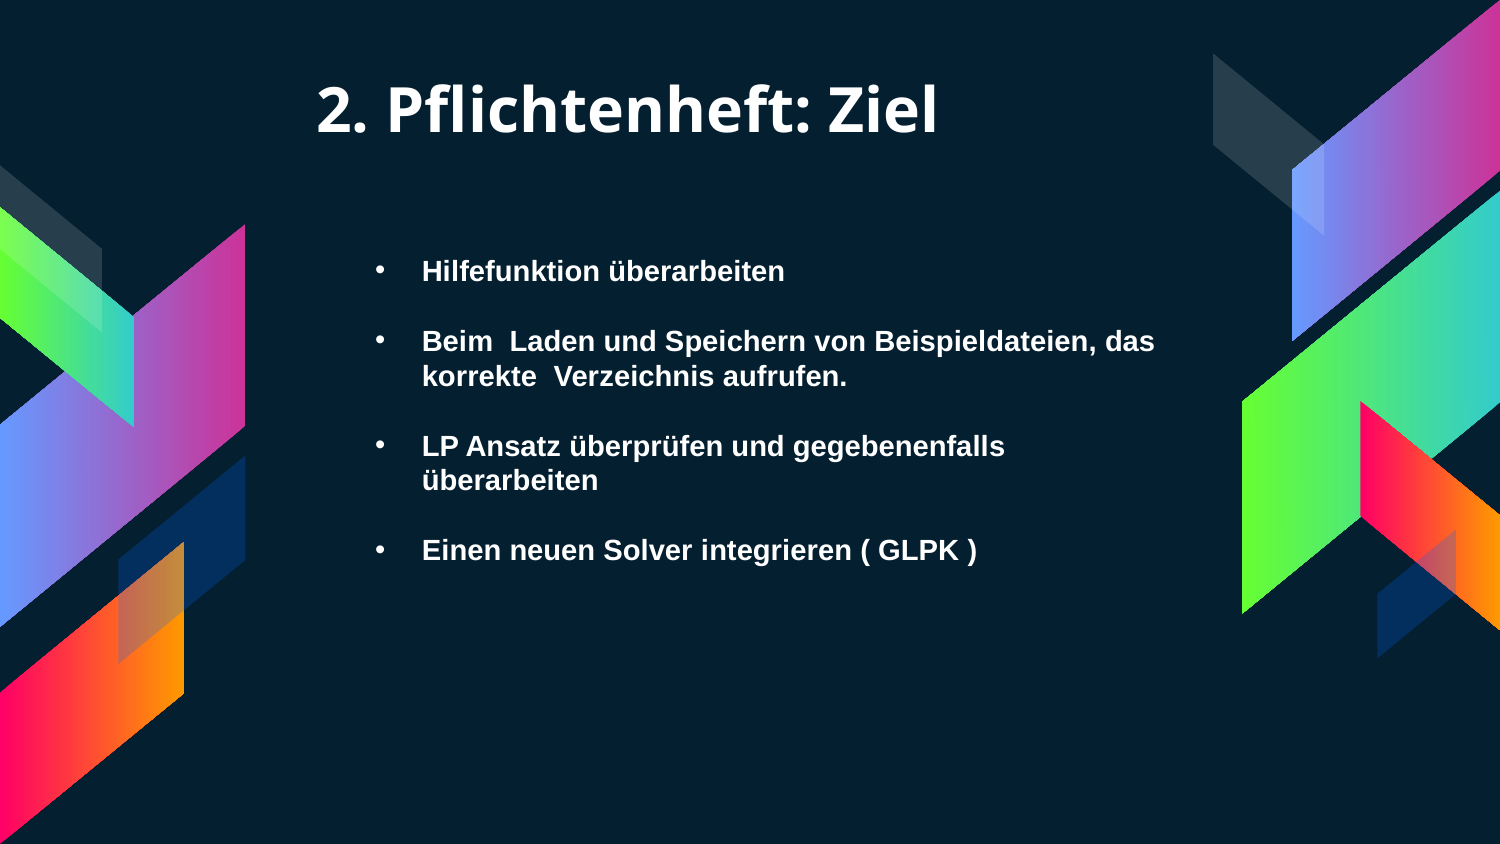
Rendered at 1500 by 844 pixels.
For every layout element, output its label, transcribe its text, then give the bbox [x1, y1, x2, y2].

text_box Hilfefunktion überarbeiten Beim Laden und Speichern von Beispieldateien, das korrekte Verzeichnis aufrufen. LP Ansatz überprüfen und gegebenenfalls überarbeiten Einen neuen Solver integrieren ( GLPK ) [360, 244, 1184, 609]
text_box 2. Pflichtenheft: Ziel [301, 55, 1281, 160]
